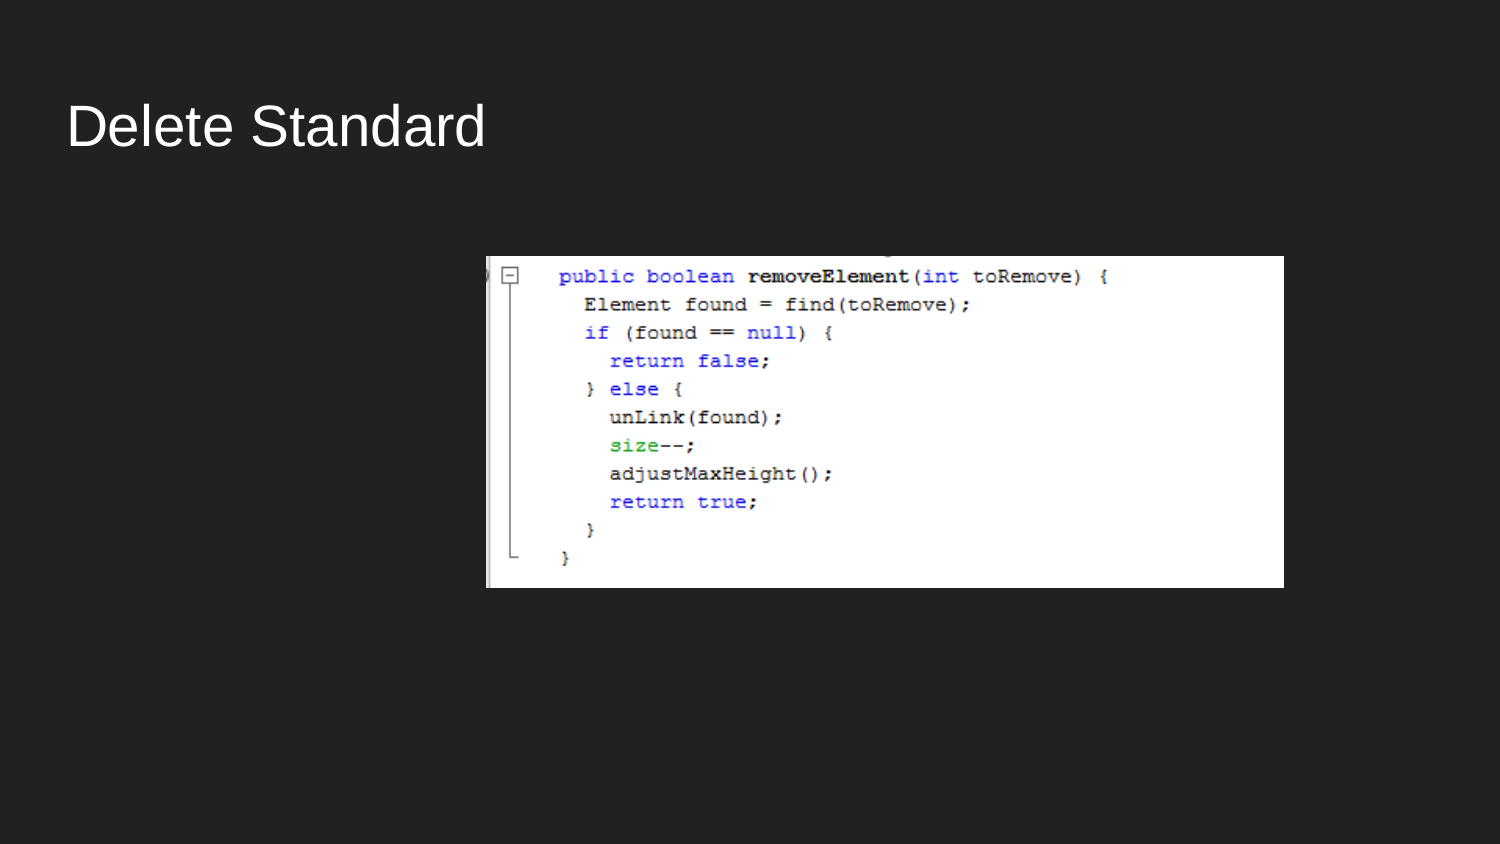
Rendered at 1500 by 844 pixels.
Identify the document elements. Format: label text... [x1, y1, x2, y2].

picture [486, 255, 1284, 588]
title Delete Standard [51, 72, 1449, 167]
